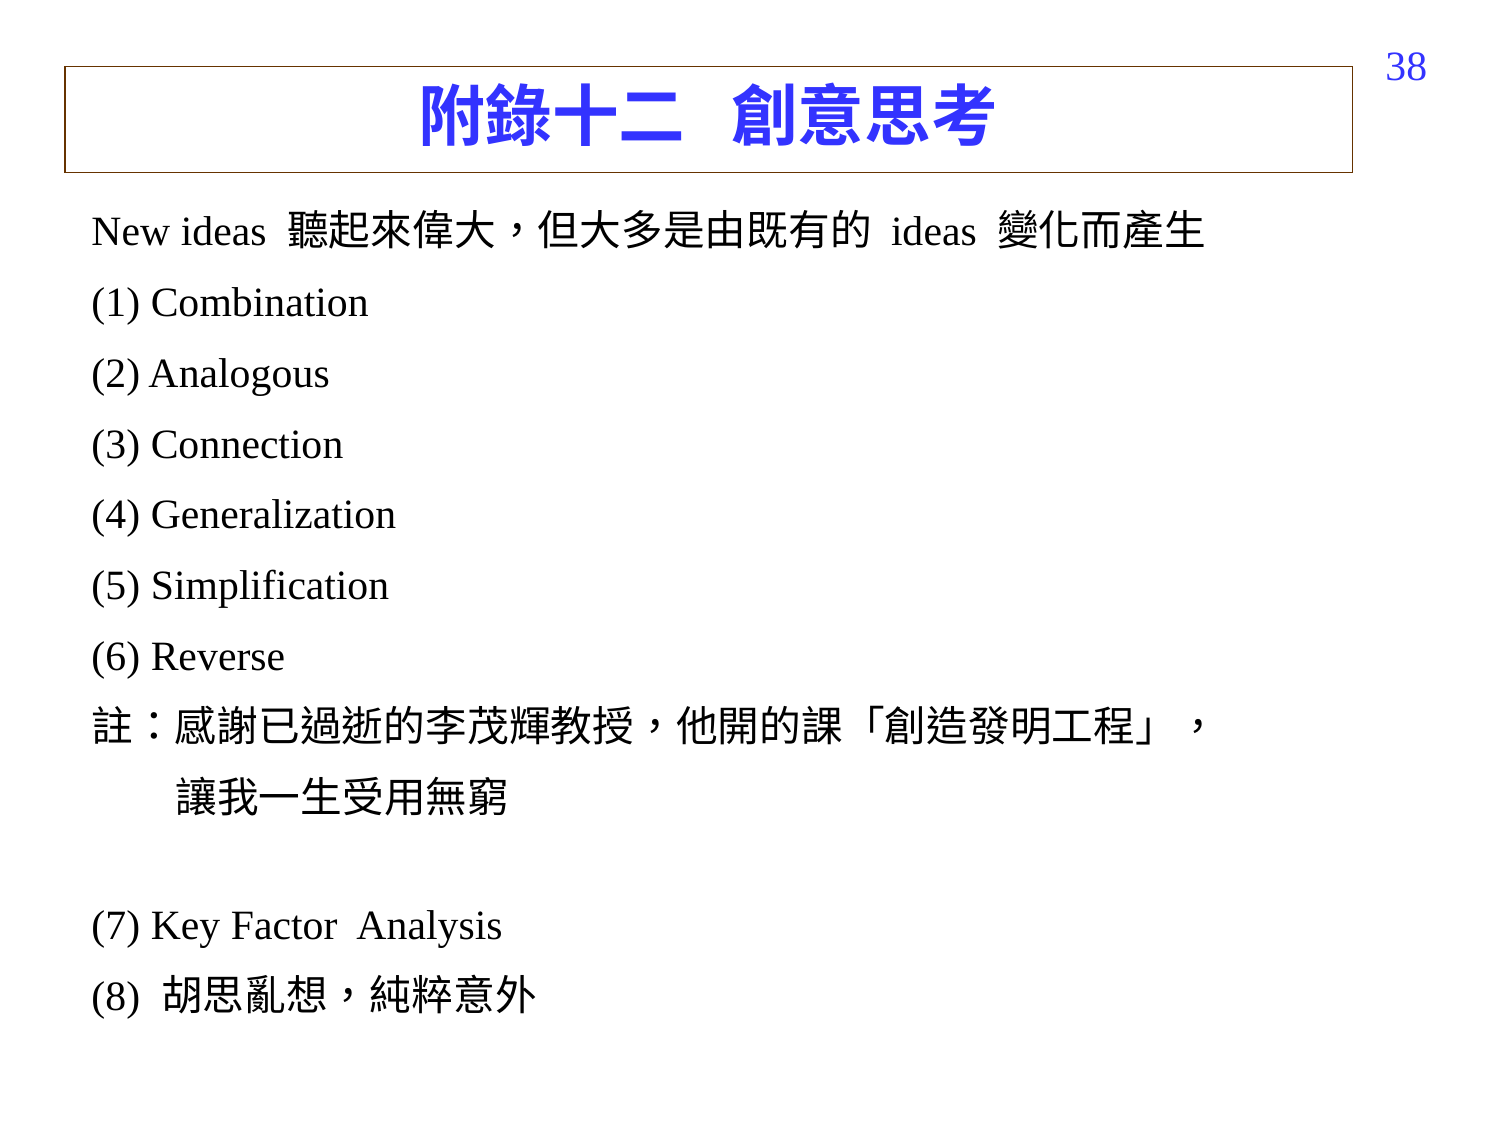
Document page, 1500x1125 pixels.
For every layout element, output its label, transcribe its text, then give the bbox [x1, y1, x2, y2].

text_box New ideas 聽起來偉大，但大多是由既有的 ideas 變化而產生 (1) Combination (2) Analogous (3) Connection (4) Generalization (5) Simplification (6) Reverse 註：感謝已過逝的李茂輝教授，他開的課「創造發明工程」， 讓我一生受用無窮 [76, 196, 1424, 829]
slide_number 424 [1092, 30, 1443, 110]
text_box (7) Key Factor Analysis (8) 胡思亂想，純粹意外 [76, 890, 827, 1027]
list 附錄十二 創意思考 [64, 66, 1353, 173]
